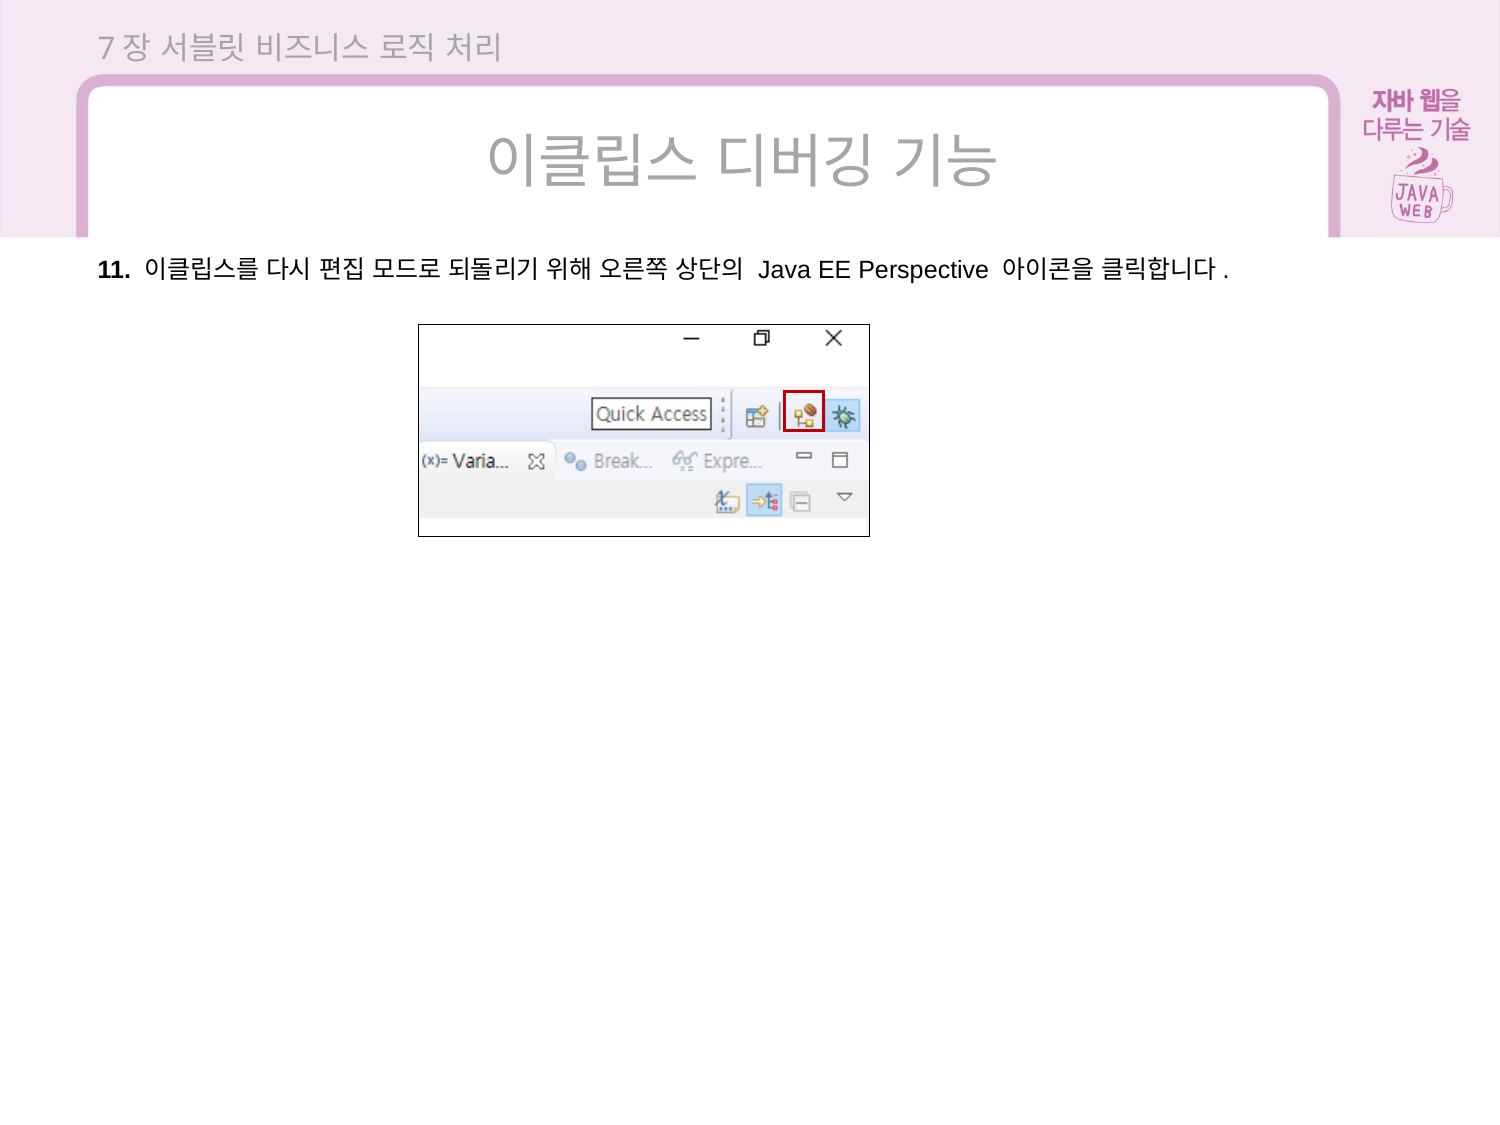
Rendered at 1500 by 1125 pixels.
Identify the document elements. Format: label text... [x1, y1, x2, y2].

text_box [418, 324, 870, 537]
text_box 7장 서블릿 비즈니스 로직 처리 [82, 0, 1133, 74]
text_box 11. 이클립스를 다시 편집 모드로 되돌리기 위해 오른쪽 상단의 Java EE Perspective 아이콘을 클릭합니다. [82, 246, 1352, 291]
picture [0, 0, 1500, 1125]
text_box 이클립스 디버깅 기능 [217, 117, 1268, 202]
